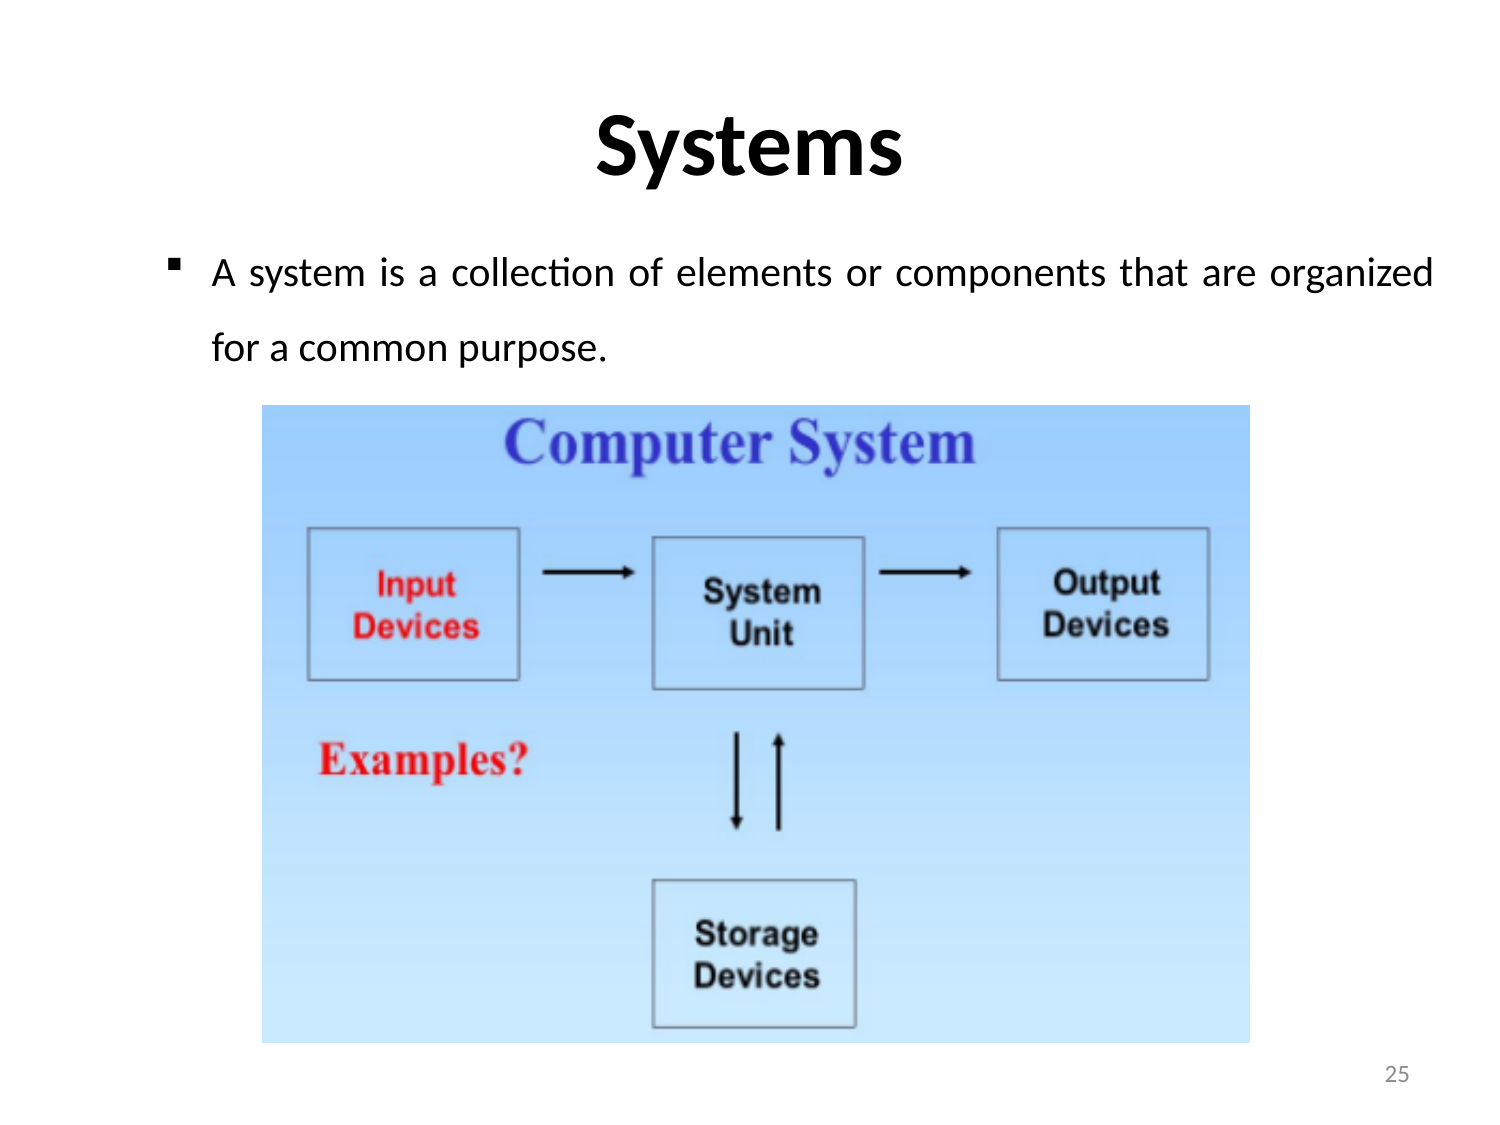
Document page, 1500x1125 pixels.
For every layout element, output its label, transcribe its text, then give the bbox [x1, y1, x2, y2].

text_box A system is a collection of elements or components that are organized for a common purpose. [150, 212, 1450, 378]
picture [262, 405, 1251, 1044]
slide_number 25 [1074, 1042, 1425, 1103]
title Systems [75, 45, 1425, 233]
